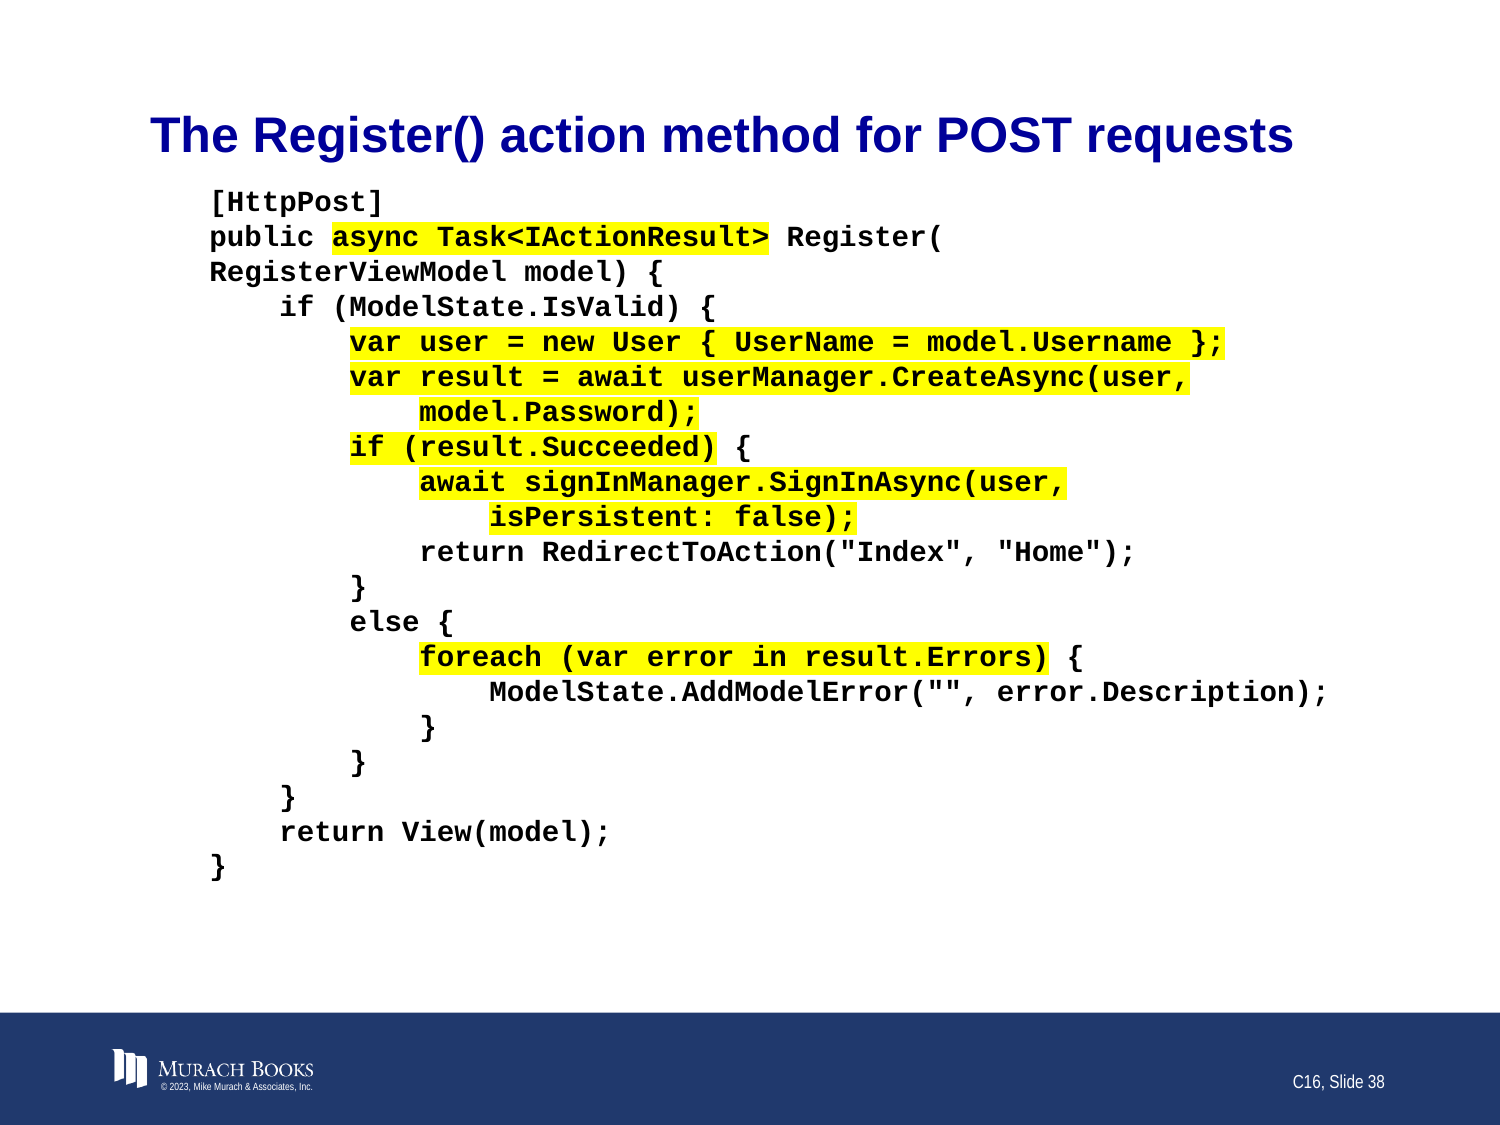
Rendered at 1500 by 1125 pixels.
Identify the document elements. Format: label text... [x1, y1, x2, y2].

title The Register() action method for POST requests [150, 102, 1350, 164]
slide_number C16, Slide 38 [1087, 1025, 1400, 1100]
list [HttpPost] public async Task<IActionResult> Register( RegisterViewModel model) { if (ModelState.IsValid) { var user = new User { UserName = model.Username }; var result = await userManager.CreateAsync(user, model.Password); if (result.Succeeded) { await signInManager.SignInAsync(user, isPersistent: false); return RedirectToAction("Index", "Home"); } else { foreach (var error in result.Errors) { ModelState.AddModelError("", error.Description); } } } return View(model); } [137, 174, 1350, 975]
footer © 2023, Mike Murach & Associates, Inc. [12, 1025, 463, 1100]
